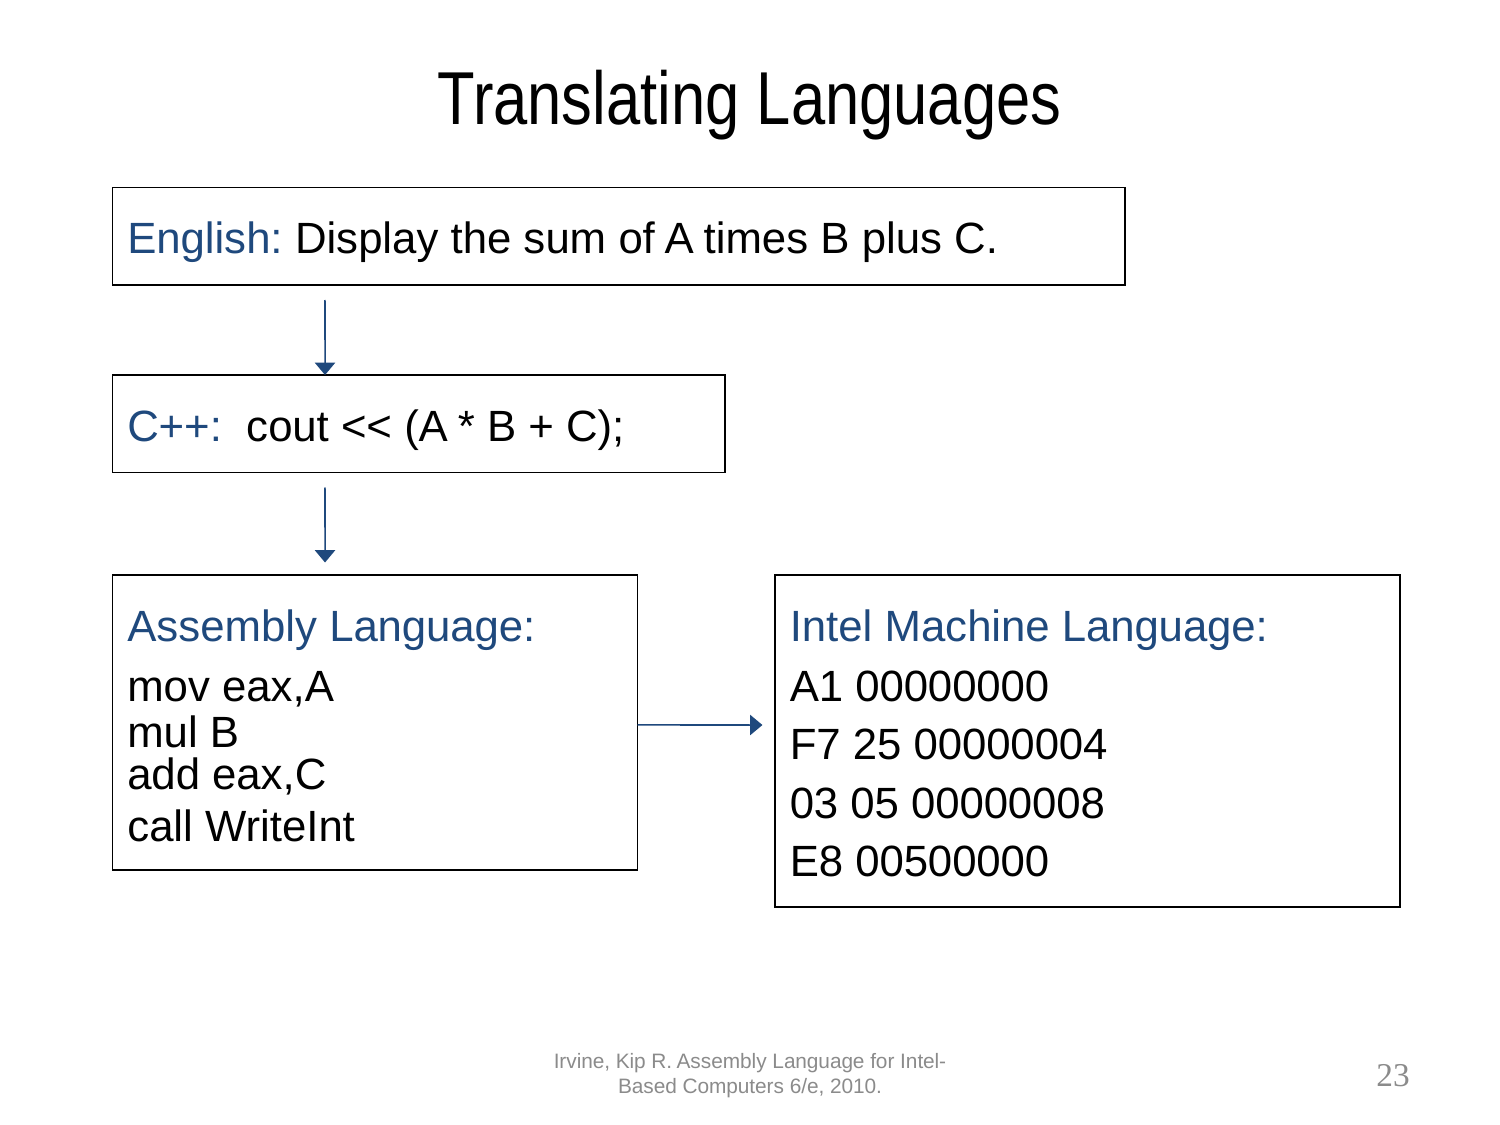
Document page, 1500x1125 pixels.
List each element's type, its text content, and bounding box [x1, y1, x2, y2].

text_box C++: cout << (A * B + C); [112, 375, 725, 473]
text_box [314, 299, 336, 376]
text_box [637, 714, 763, 736]
footer Irvine, Kip R. Assembly Language for Intel-Based Computers 6/e, 2010. [512, 1042, 988, 1103]
text_box Assembly Language: mov eax,A mul B add eax,C call WriteInt [112, 574, 638, 870]
text_box English: Display the sum of A times B plus C. [112, 187, 1125, 285]
text_box [314, 487, 336, 563]
slide_number 23 [1074, 1042, 1425, 1103]
title Translating Languages [75, 45, 1425, 144]
text_box Intel Machine Language: A1 00000000 F7 25 00000004 03 05 00000008 E8 00500000 [774, 575, 1400, 907]
